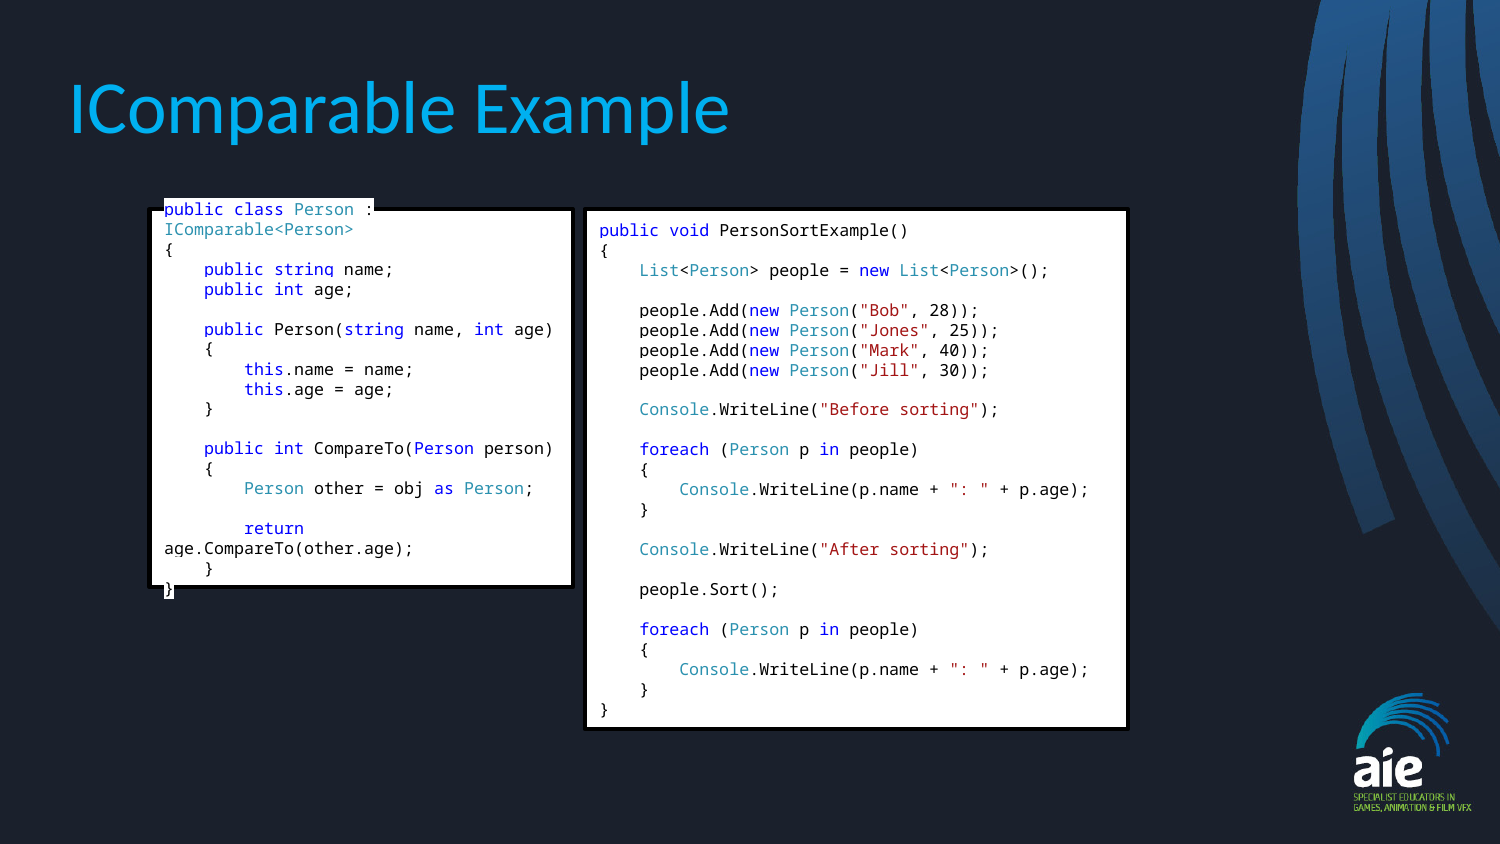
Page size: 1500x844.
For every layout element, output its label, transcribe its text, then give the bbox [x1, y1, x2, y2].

title IComparable Example [53, 33, 1425, 175]
picture [0, 0, 1500, 844]
text_box public void PersonSortExample() { List<Person> people = new List<Person>(); people.Add(new Person("Bob", 28)); people.Add(new Person("Jones", 25)); people.Add(new Person("Mark", 40)); people.Add(new Person("Jill", 30)); Console.WriteLine("Before sorting"); foreach (Person p in people) { Console.WriteLine(p.name + ": " + p.age); } Console.WriteLine("After sorting"); people.Sort(); foreach (Person p in people) { Console.WriteLine(p.name + ": " + p.age); } } [583, 207, 1130, 731]
text_box public class Person : IComparable<Person> { public string name; public int age; public Person(string name, int age) { this.name = name; this.age = age; } public int CompareTo(Person person) { Person other = obj as Person; return age.CompareTo(other.age); } } [147, 207, 575, 589]
